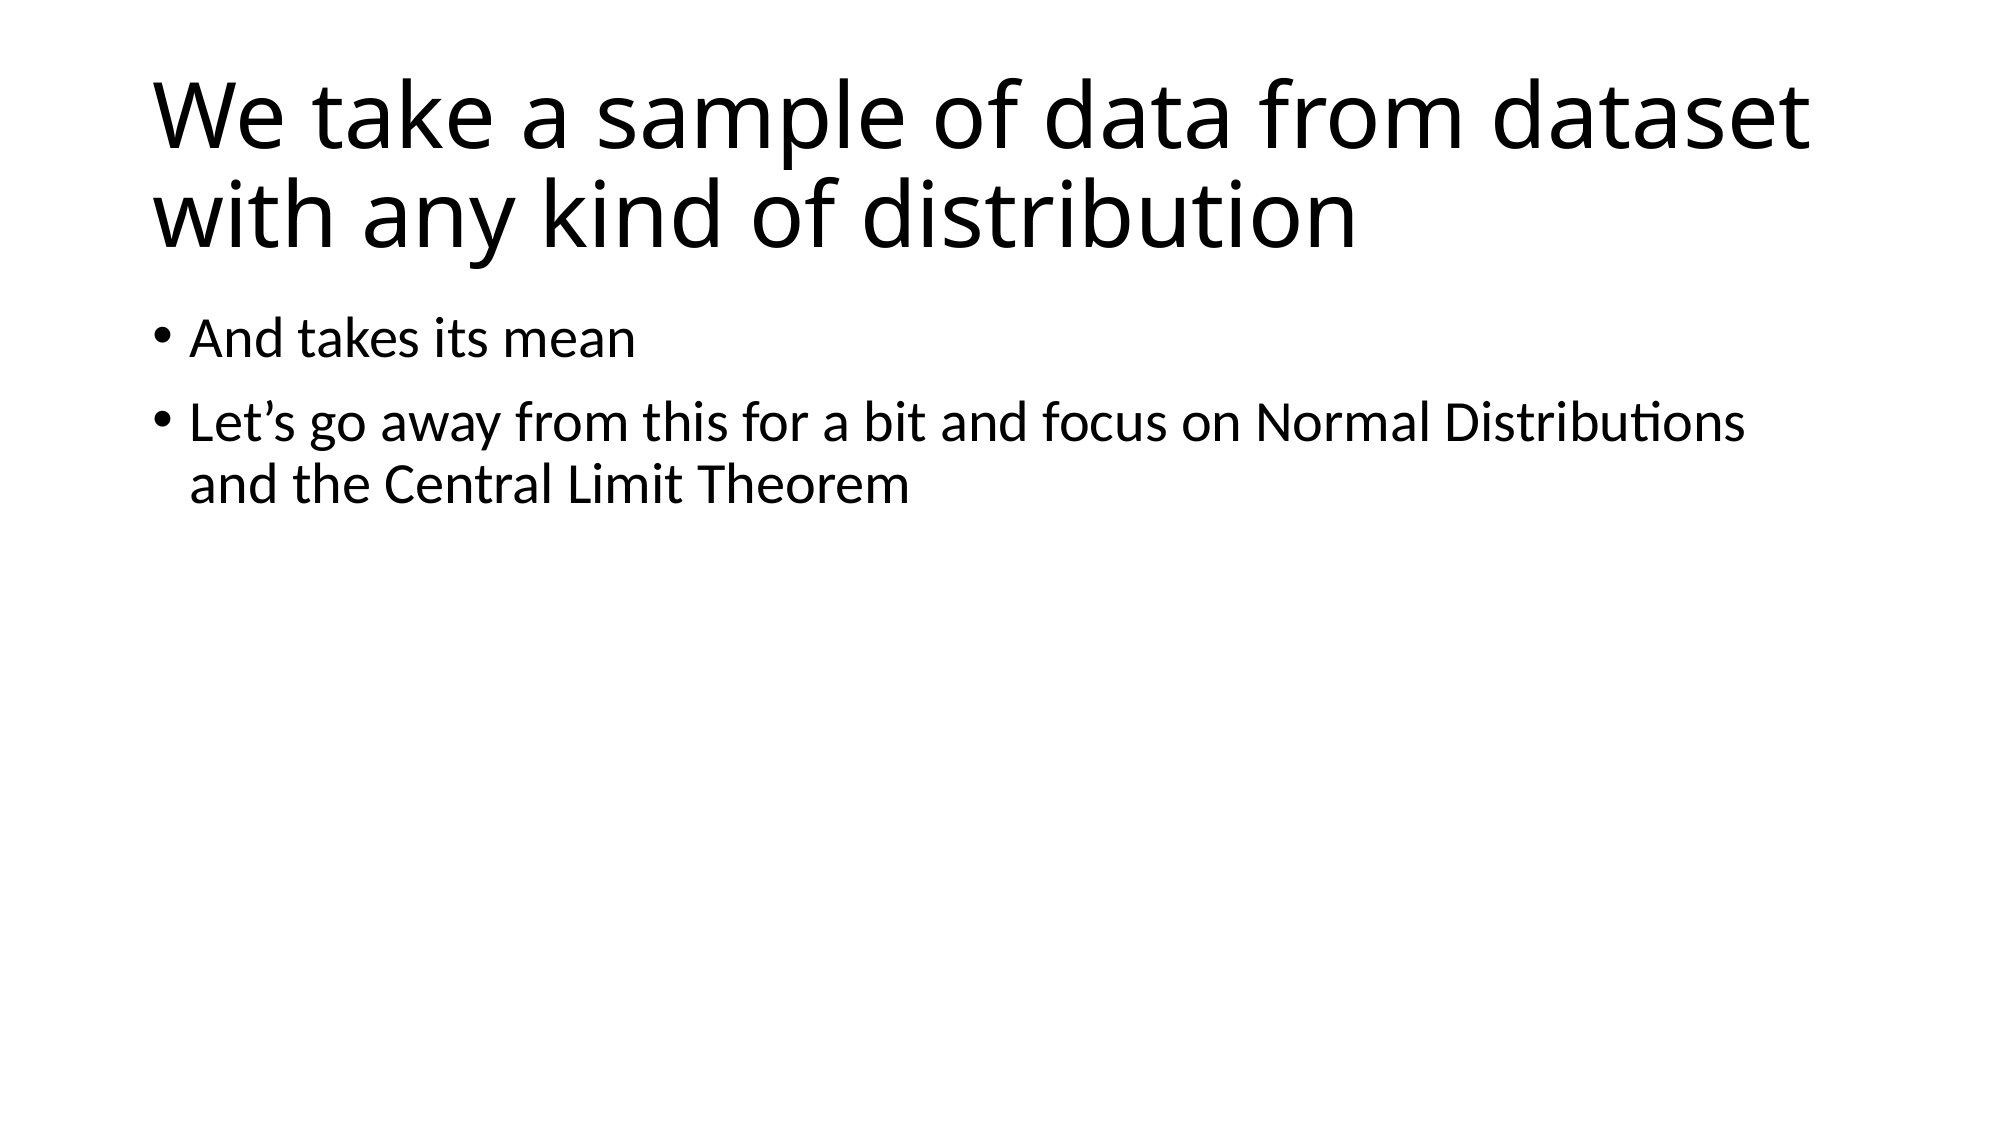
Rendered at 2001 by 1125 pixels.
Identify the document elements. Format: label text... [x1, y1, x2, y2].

title We take a sample of data from dataset with any kind of distribution [137, 59, 1863, 278]
